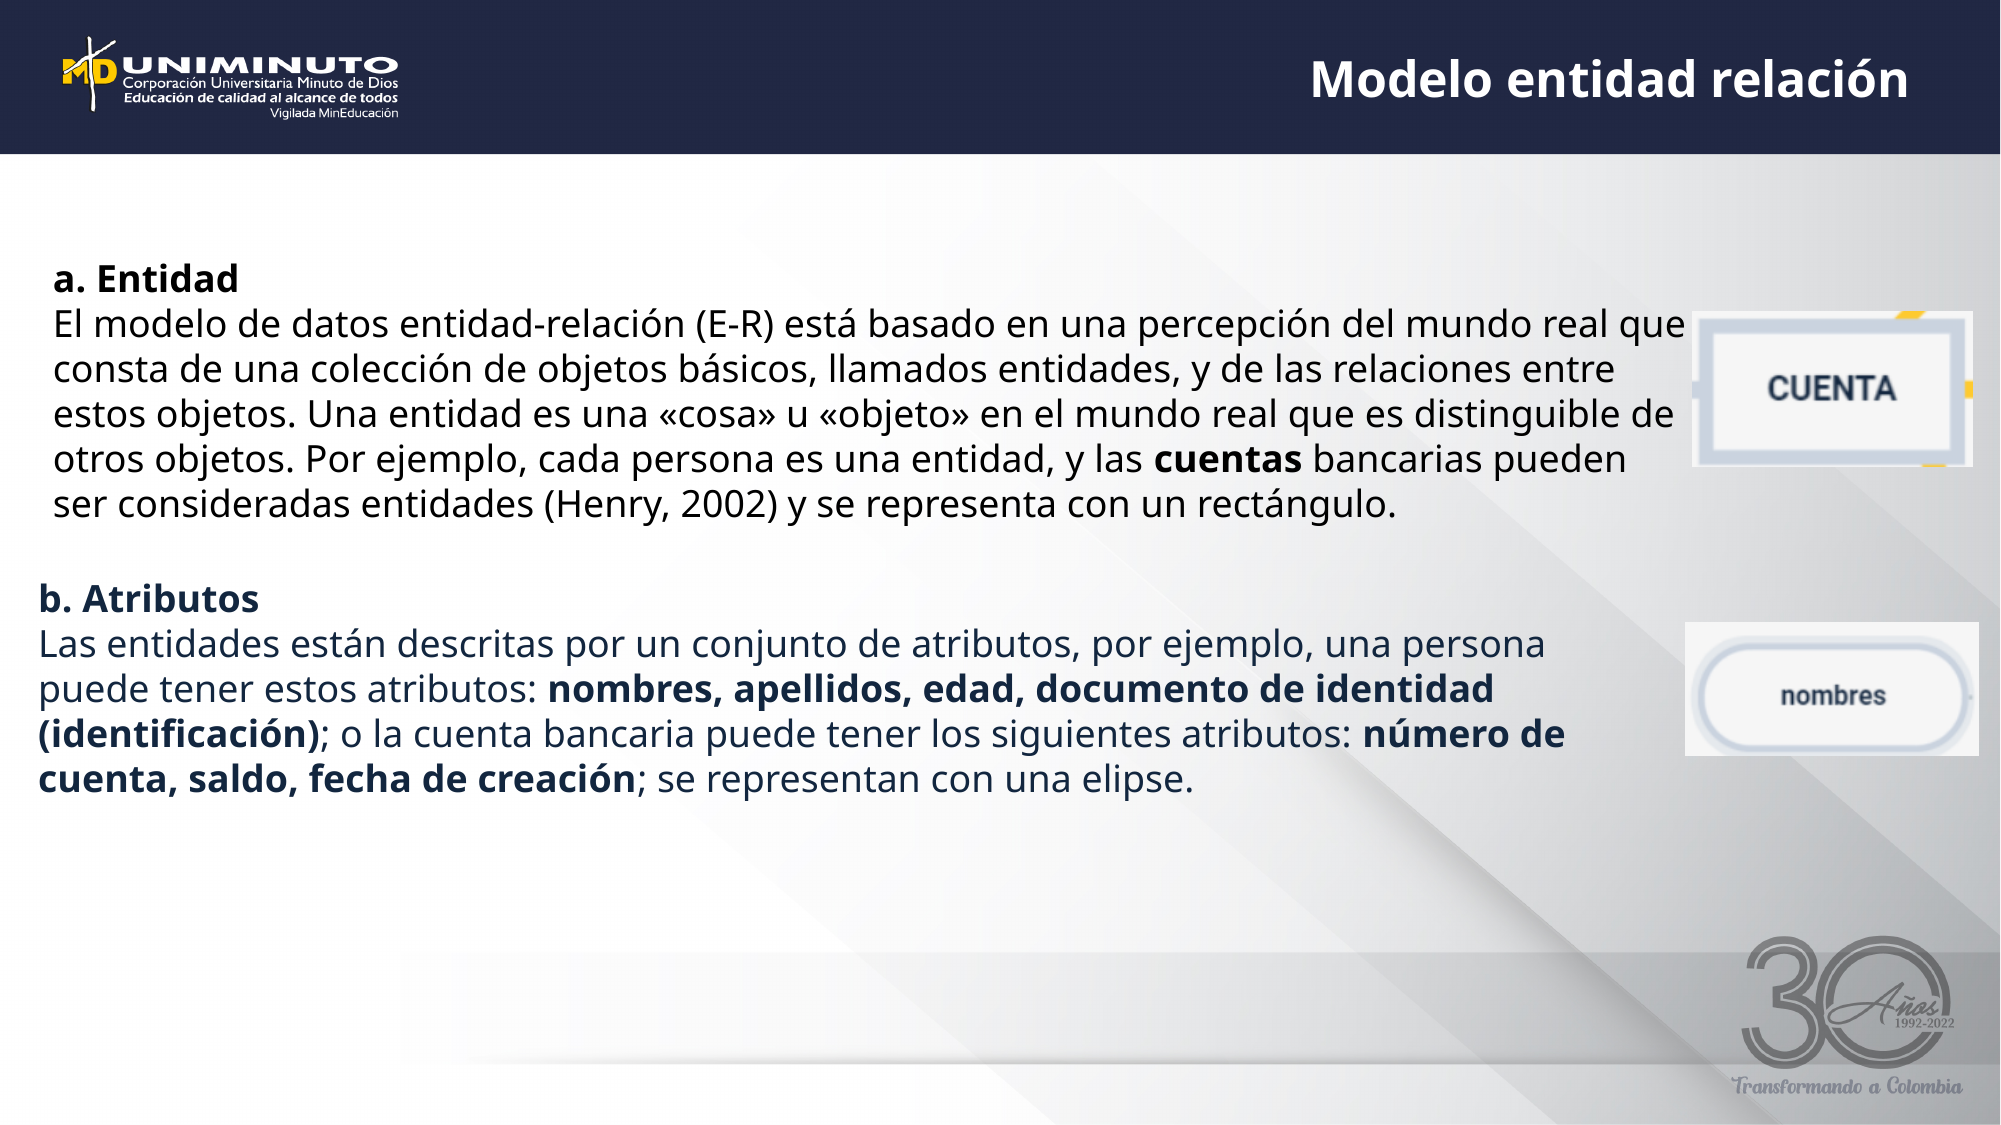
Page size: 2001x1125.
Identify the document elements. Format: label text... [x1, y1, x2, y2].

text_box Modelo entidad relación [524, 45, 1911, 108]
text_box b. Atributos Las entidades están descritas por un conjunto de atributos, por ejemplo, una persona puede tener estos atributos: nombres, apellidos, edad, documento de identidad (identificación); o la cuenta bancaria puede tener los siguientes atributos: número de cuenta, saldo, fecha de creación; se representan con una elipse. [23, 567, 1655, 808]
picture [0, 0, 2001, 1125]
text_box a. Entidad El modelo de datos entidad-relación (E-R) está basado en una percepción del mundo real que consta de una colección de objetos básicos, llamados entidades, y de las relaciones entre estos objetos. Una entidad es una «cosa» u «objeto» en el mundo real que es distinguible de otros objetos. Por ejemplo, cada persona es una entidad, y las cuentas bancarias pueden ser consideradas entidades (Henry, 2002) y se representa con un rectángulo. [38, 248, 1705, 533]
